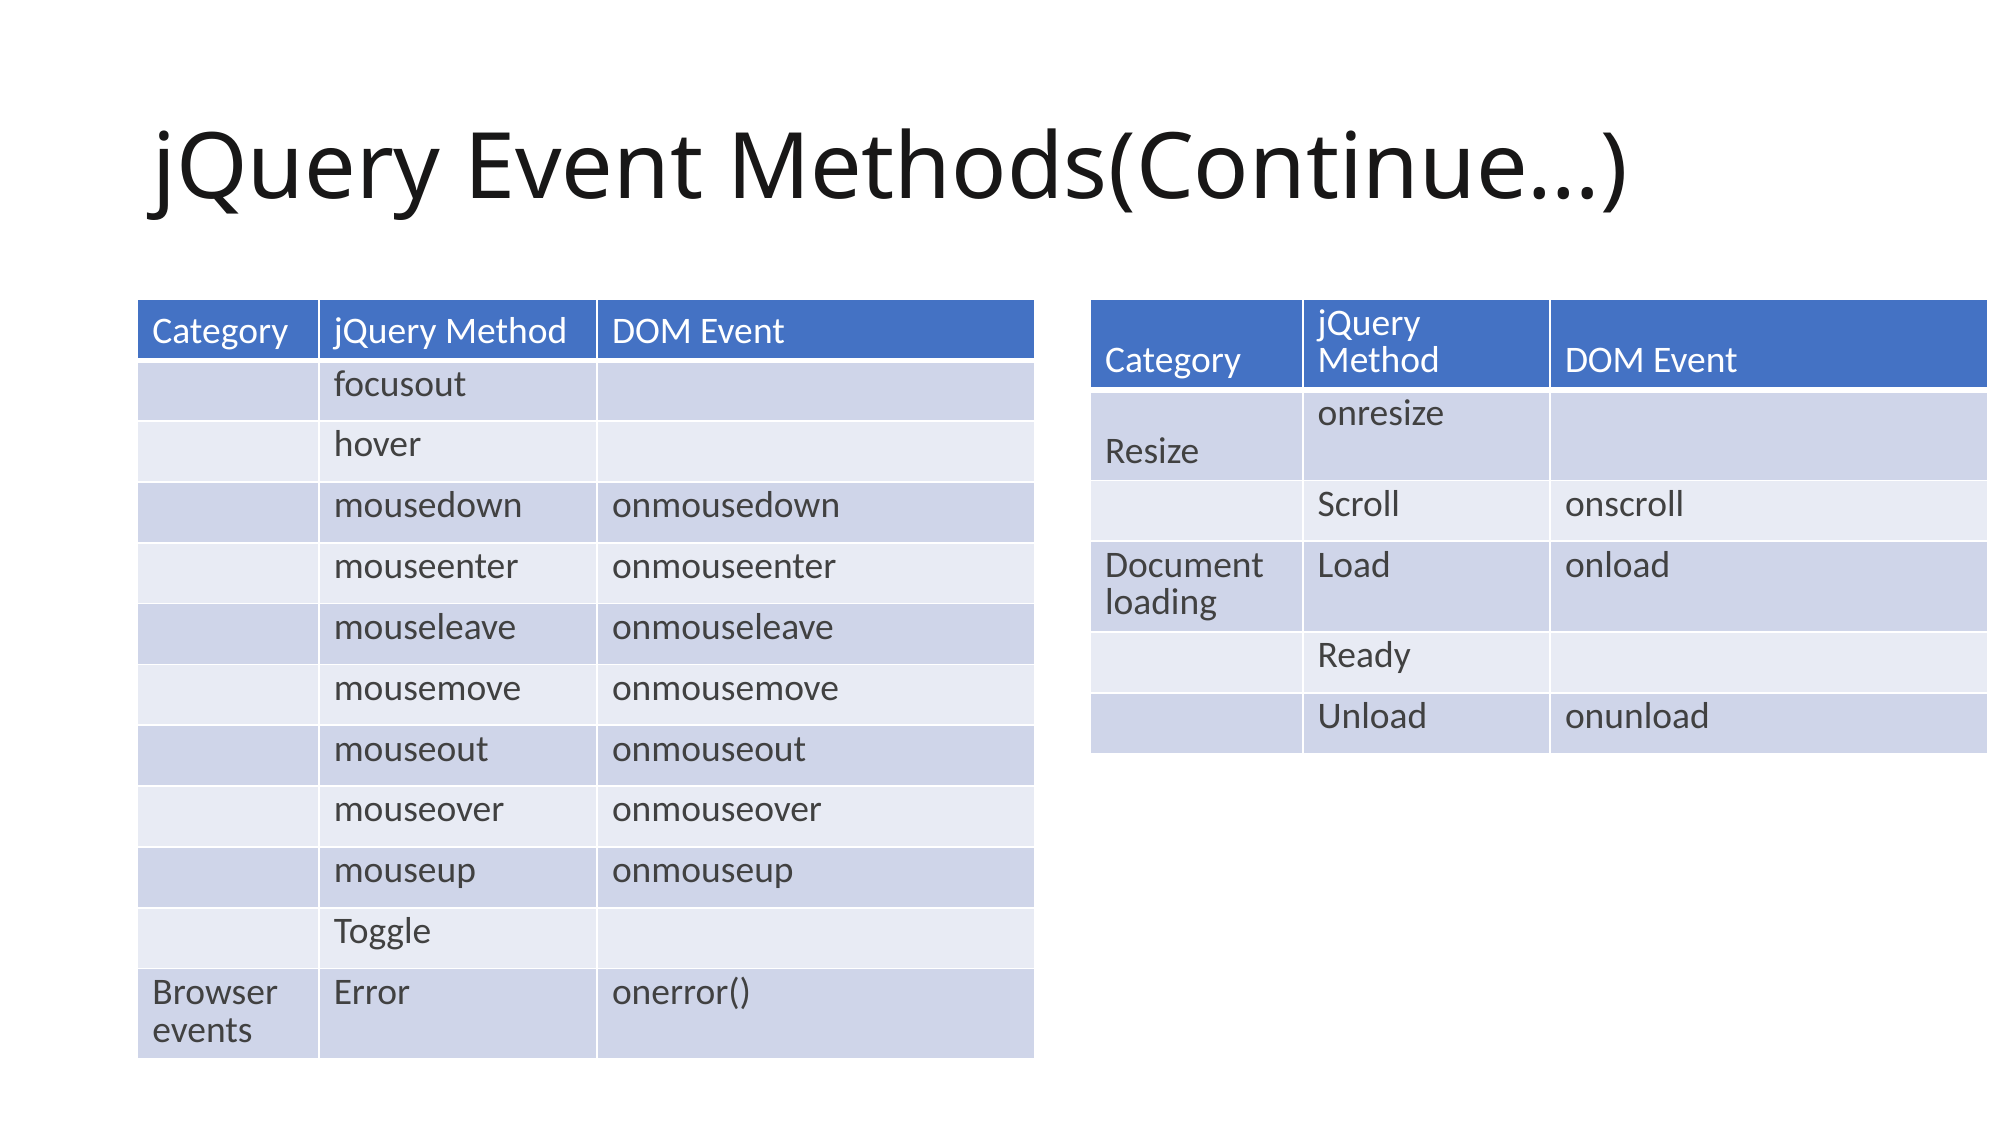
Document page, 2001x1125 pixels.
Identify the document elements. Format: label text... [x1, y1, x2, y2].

title jQuery Event Methods(Continue…) [137, 59, 1863, 278]
table_cell [138, 483, 318, 542]
table_cell [138, 604, 318, 664]
table_cell mousemove [320, 665, 596, 724]
table_cell mouseenter [320, 544, 596, 603]
table_cell [1551, 393, 1987, 480]
table_cell [1091, 694, 1302, 753]
table_cell [598, 909, 1034, 968]
table_cell onmouseup [598, 848, 1034, 907]
table_cell mouseup [320, 848, 596, 907]
table_cell onerror() [598, 969, 1034, 1058]
table_cell Resize [1091, 393, 1302, 480]
table_cell onmousedown [598, 483, 1034, 542]
table_cell onmouseout [598, 726, 1034, 785]
table_cell [598, 363, 1034, 420]
table_cell onload [1551, 542, 1987, 631]
table_cell [138, 422, 318, 481]
table_header Category [1091, 300, 1302, 387]
table_header jQuery Method [1304, 300, 1549, 387]
table_cell Browser events [138, 969, 318, 1058]
table_header jQuery Method [320, 300, 596, 358]
table_cell [138, 848, 318, 907]
table_cell mouseout [320, 726, 596, 785]
table_cell mouseover [320, 787, 596, 846]
table_cell Scroll [1304, 481, 1549, 540]
table_cell [138, 363, 318, 420]
table_cell Error [320, 969, 596, 1058]
table_header Category [138, 300, 318, 358]
table_cell onmousemove [598, 665, 1034, 724]
table_cell onscroll [1551, 481, 1987, 540]
table_cell onmouseover [598, 787, 1034, 846]
table_cell [138, 787, 318, 846]
table_cell onmouseleave [598, 604, 1034, 664]
table_cell [138, 665, 318, 724]
table_cell [598, 422, 1034, 481]
table_cell [1551, 633, 1987, 692]
table_cell Toggle [320, 909, 596, 968]
table_cell [1091, 633, 1302, 692]
table_cell Document loading [1091, 542, 1302, 631]
table_cell Ready [1304, 633, 1549, 692]
table_header DOM Event [598, 300, 1034, 358]
table_cell focusout [320, 363, 596, 420]
table_cell mouseleave [320, 604, 596, 664]
table_cell Unload [1304, 694, 1549, 753]
table_cell [138, 909, 318, 968]
table_cell [138, 726, 318, 785]
table_cell onresize [1304, 393, 1549, 480]
table_cell [138, 544, 318, 603]
table_cell mousedown [320, 483, 596, 542]
table_cell [1091, 481, 1302, 540]
table_cell onunload [1551, 694, 1987, 753]
table_cell onmouseenter [598, 544, 1034, 603]
table_cell Load [1304, 542, 1549, 631]
table_cell hover [320, 422, 596, 481]
table_header DOM Event [1551, 300, 1987, 387]
